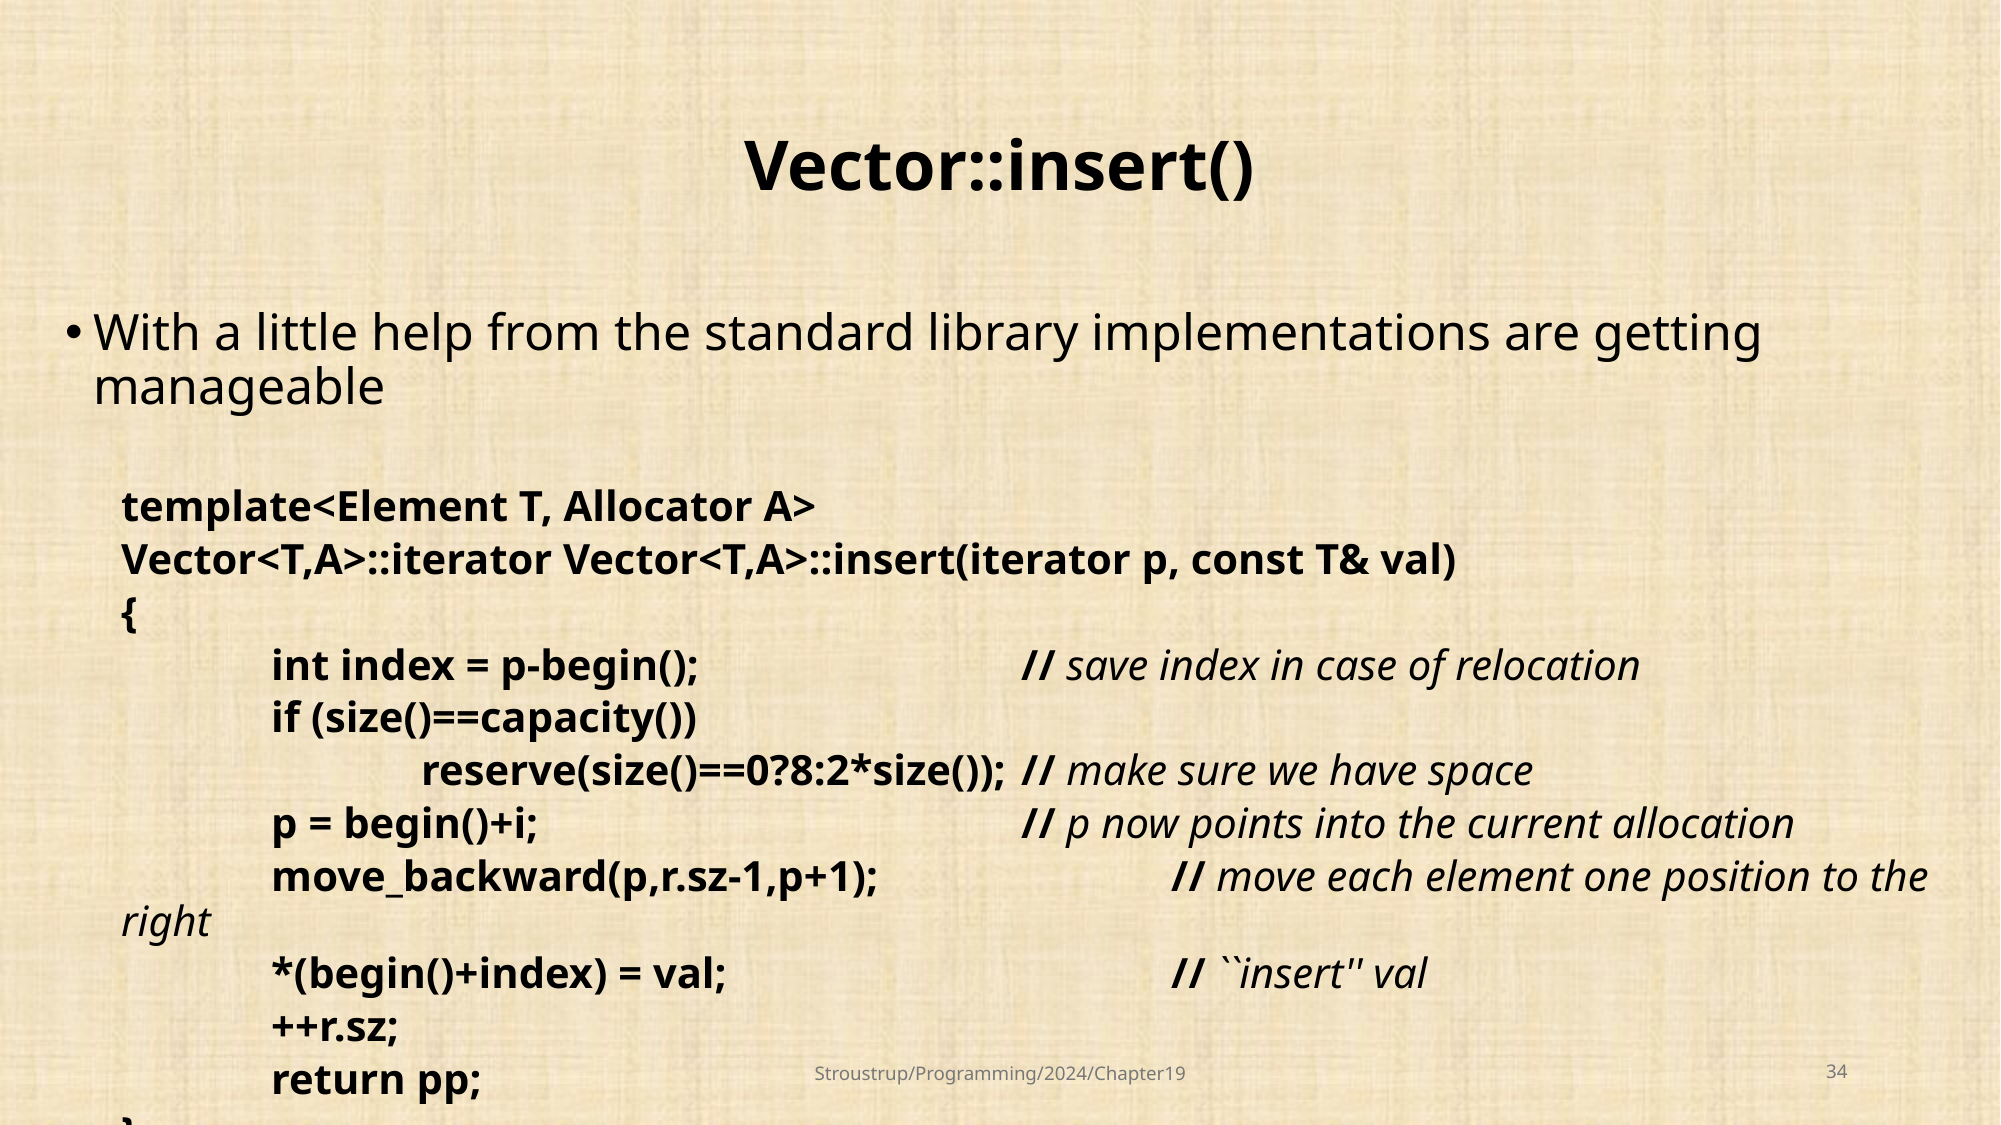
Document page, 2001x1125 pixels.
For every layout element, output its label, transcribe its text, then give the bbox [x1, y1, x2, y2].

footer Stroustrup/Programming/2024/Chapter19 [662, 1042, 1338, 1103]
slide_number 34 [1412, 1042, 1863, 1103]
picture [0, 0, 2001, 1125]
title Vector::insert() [137, 59, 1863, 278]
list With a little help from the standard library implementations are getting manageable template<Element T, Allocator A> Vector<T,A>::iterator Vector<T,A>::insert(iterator p, const T& val) { int index = p-begin(); // save index in case of relocation if (size()==capacity()) reserve(size()==0?8:2*size()); // make sure we have space p = begin()+i; // p now points into the current allocation move_backward(p,r.sz-1,p+1); // move each element one position to the right *(begin()+index) = val; // ``insert'' val ++r.sz; return pp; } [50, 299, 1963, 1014]
